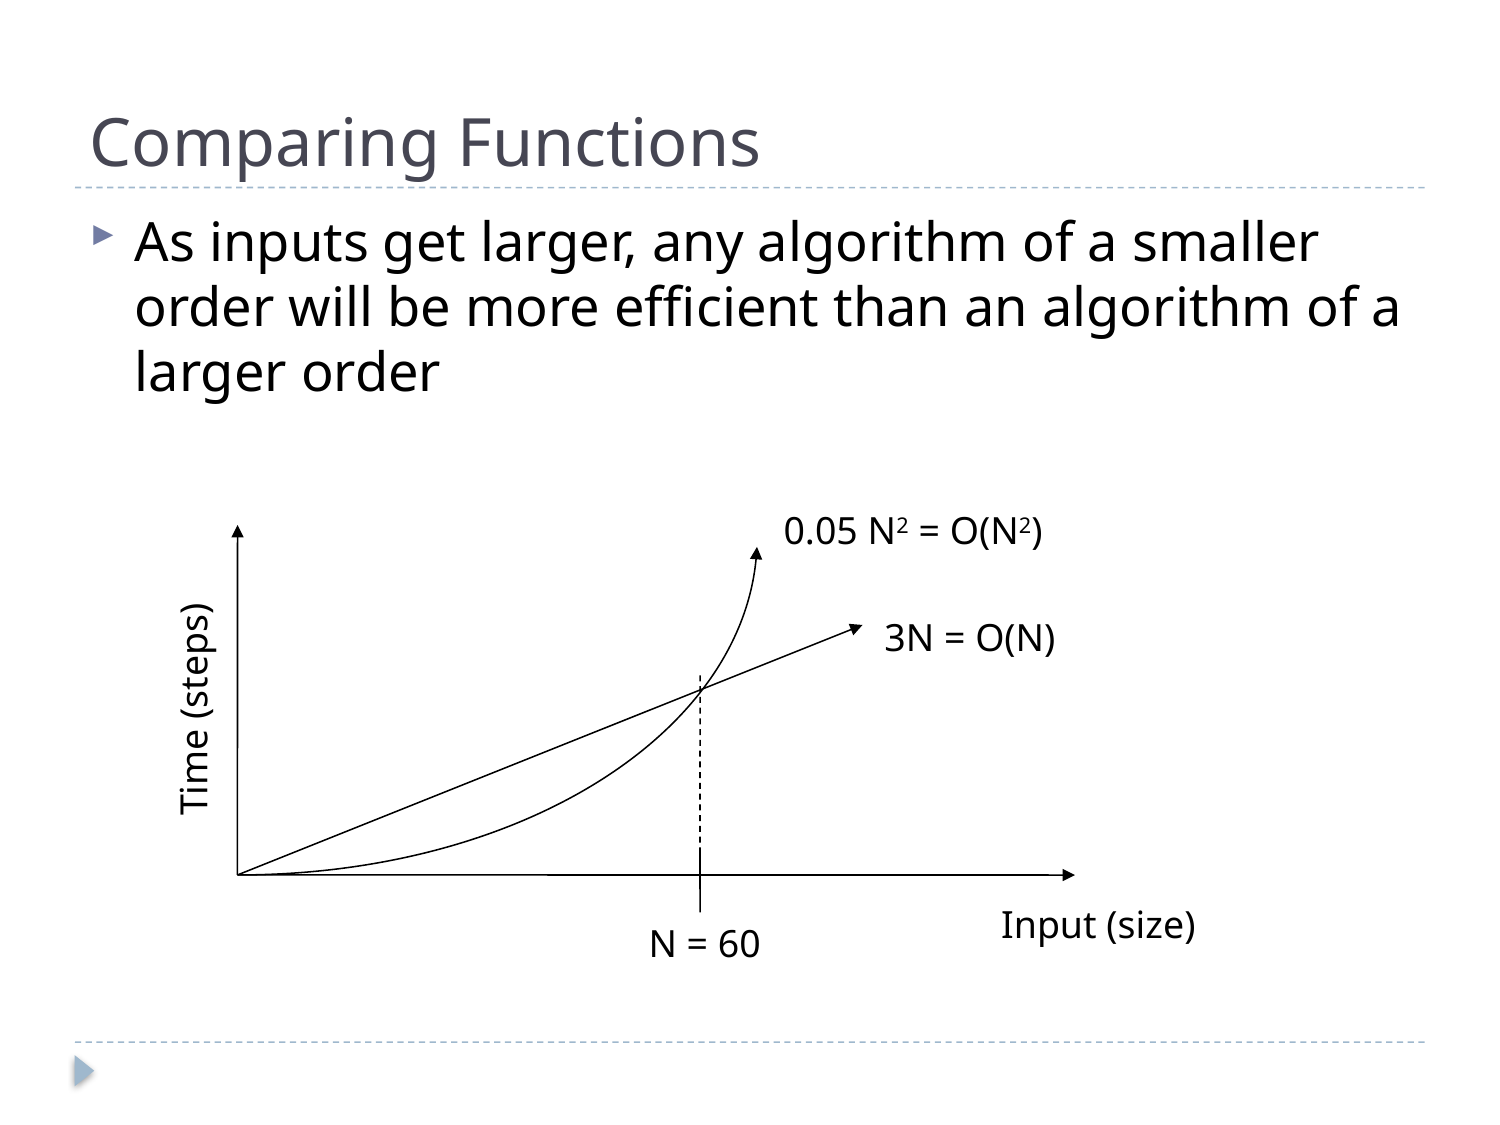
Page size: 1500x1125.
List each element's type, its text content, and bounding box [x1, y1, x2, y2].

text_box 3N = O(N) [869, 606, 1071, 666]
text_box 0.05 N2 = O(N2) [768, 499, 1058, 560]
text_box Time (steps) [162, 588, 223, 831]
text_box [701, 868, 1075, 882]
title Comparing Functions [75, 24, 1425, 188]
text_box Input (size) [986, 893, 1211, 954]
text_box [704, 623, 863, 689]
text_box [231, 525, 244, 538]
text_box N = 60 [633, 912, 776, 973]
text_box [237, 537, 763, 876]
list As inputs get larger, any algorithm of a smaller order will be more efficient than an algorithm of a larger order [75, 200, 1425, 1006]
